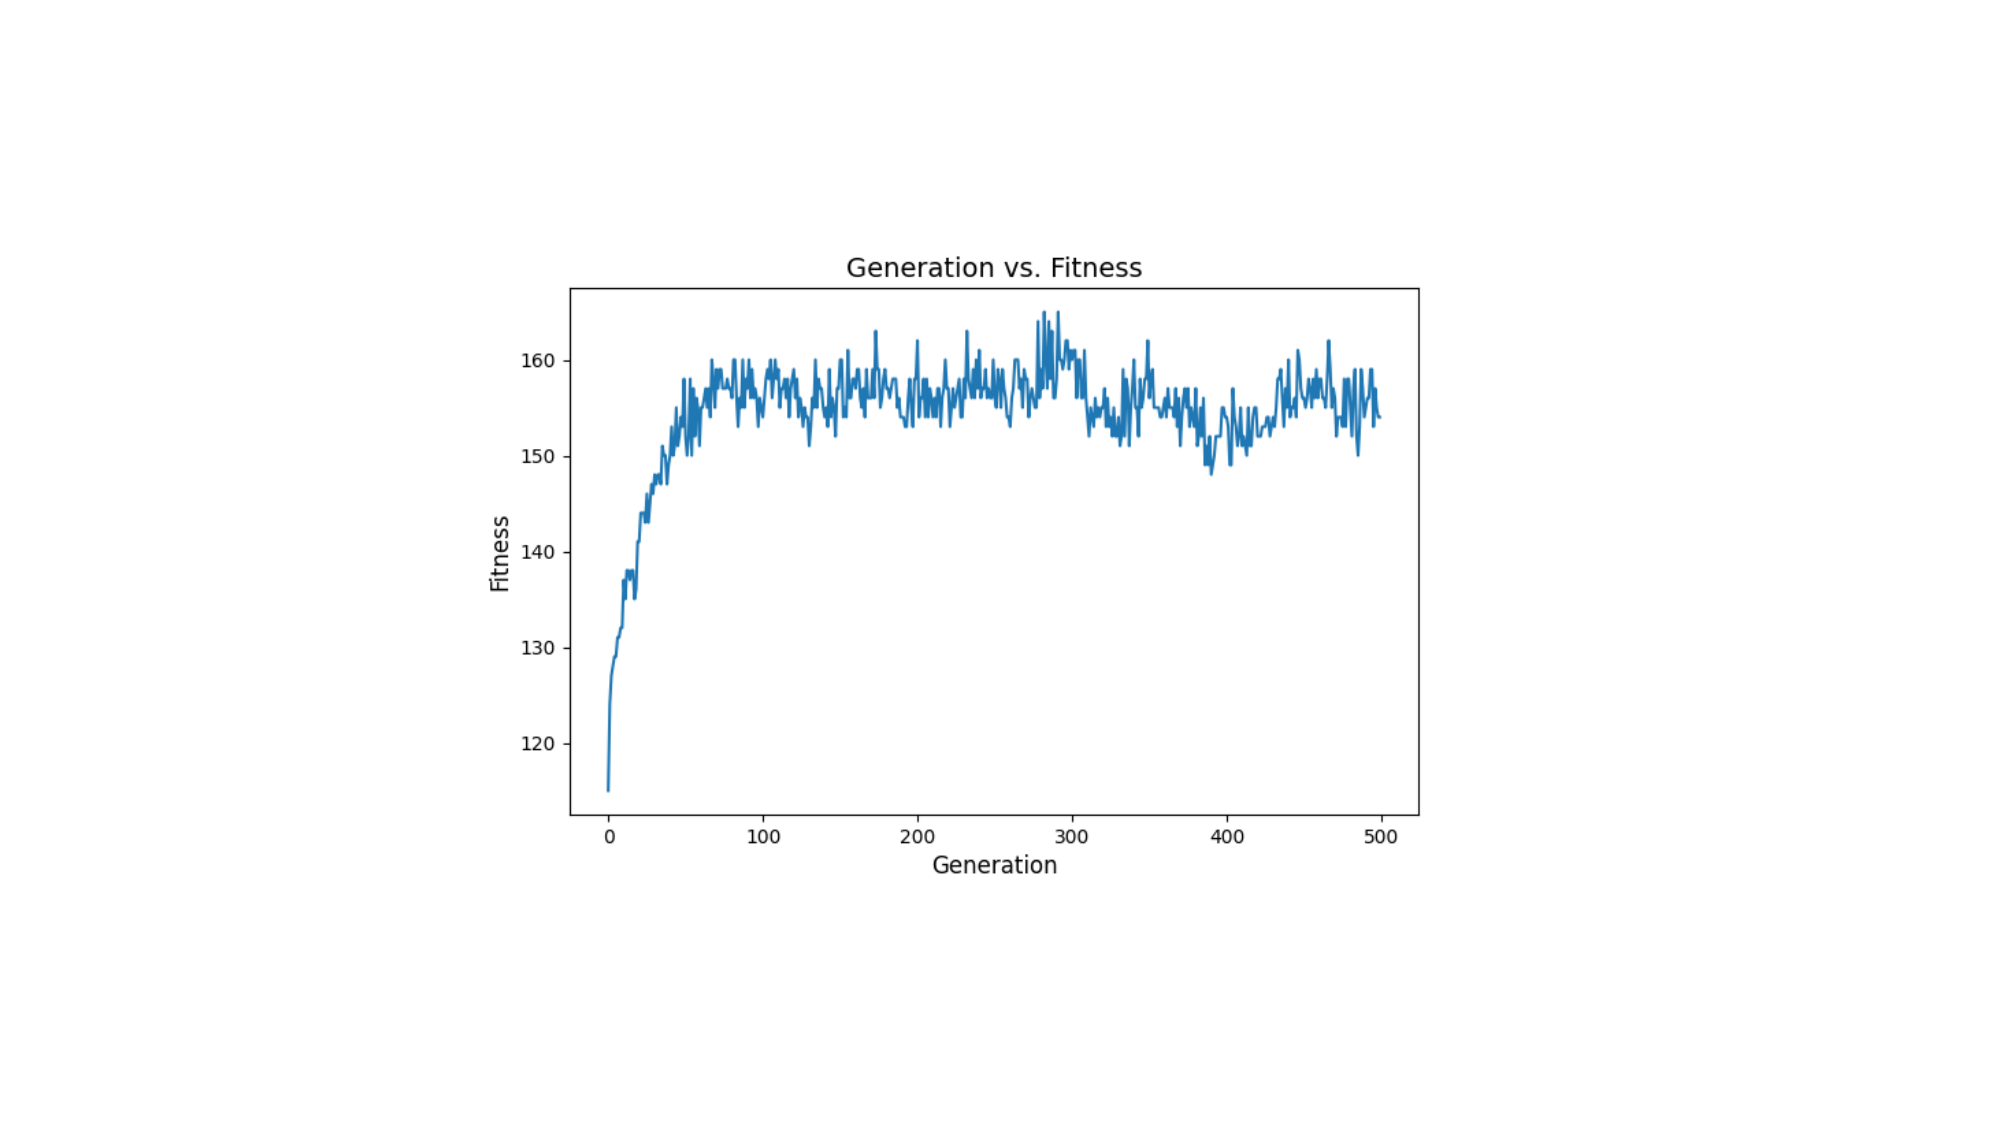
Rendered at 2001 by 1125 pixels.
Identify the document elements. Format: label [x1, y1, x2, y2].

picture [432, 205, 1529, 891]
